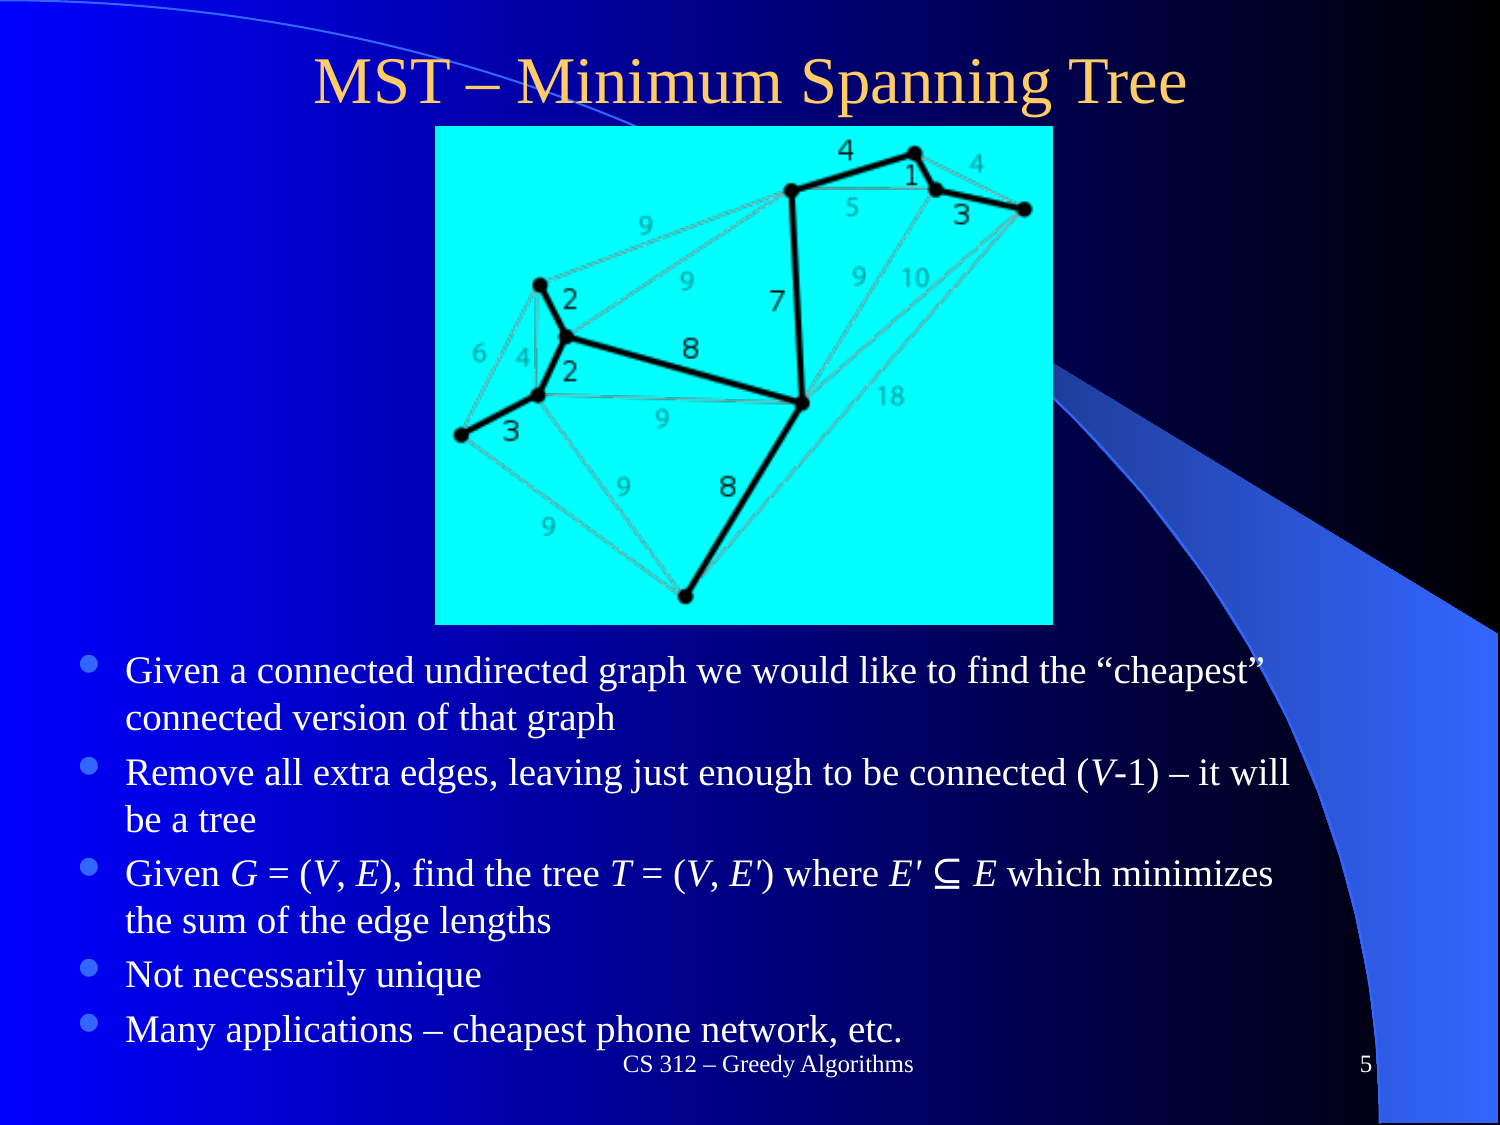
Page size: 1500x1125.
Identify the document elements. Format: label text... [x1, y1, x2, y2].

list Given a connected undirected graph we would like to find the “cheapest” connected version of that graph Remove all extra edges, leaving just enough to be connected (V-1) – it will be a tree Given G = (V, E), find the tree T = (V, E') where E' ⊆ E which minimizes the sum of the edge lengths Not necessarily unique Many applications – cheapest phone network, etc. [62, 637, 1338, 1061]
footer CS 312 – Greedy Algorithms [474, 1024, 1063, 1101]
slide_number 5 [1074, 1024, 1388, 1101]
picture [434, 125, 1054, 626]
title MST – Minimum Spanning Tree [113, 7, 1390, 146]
